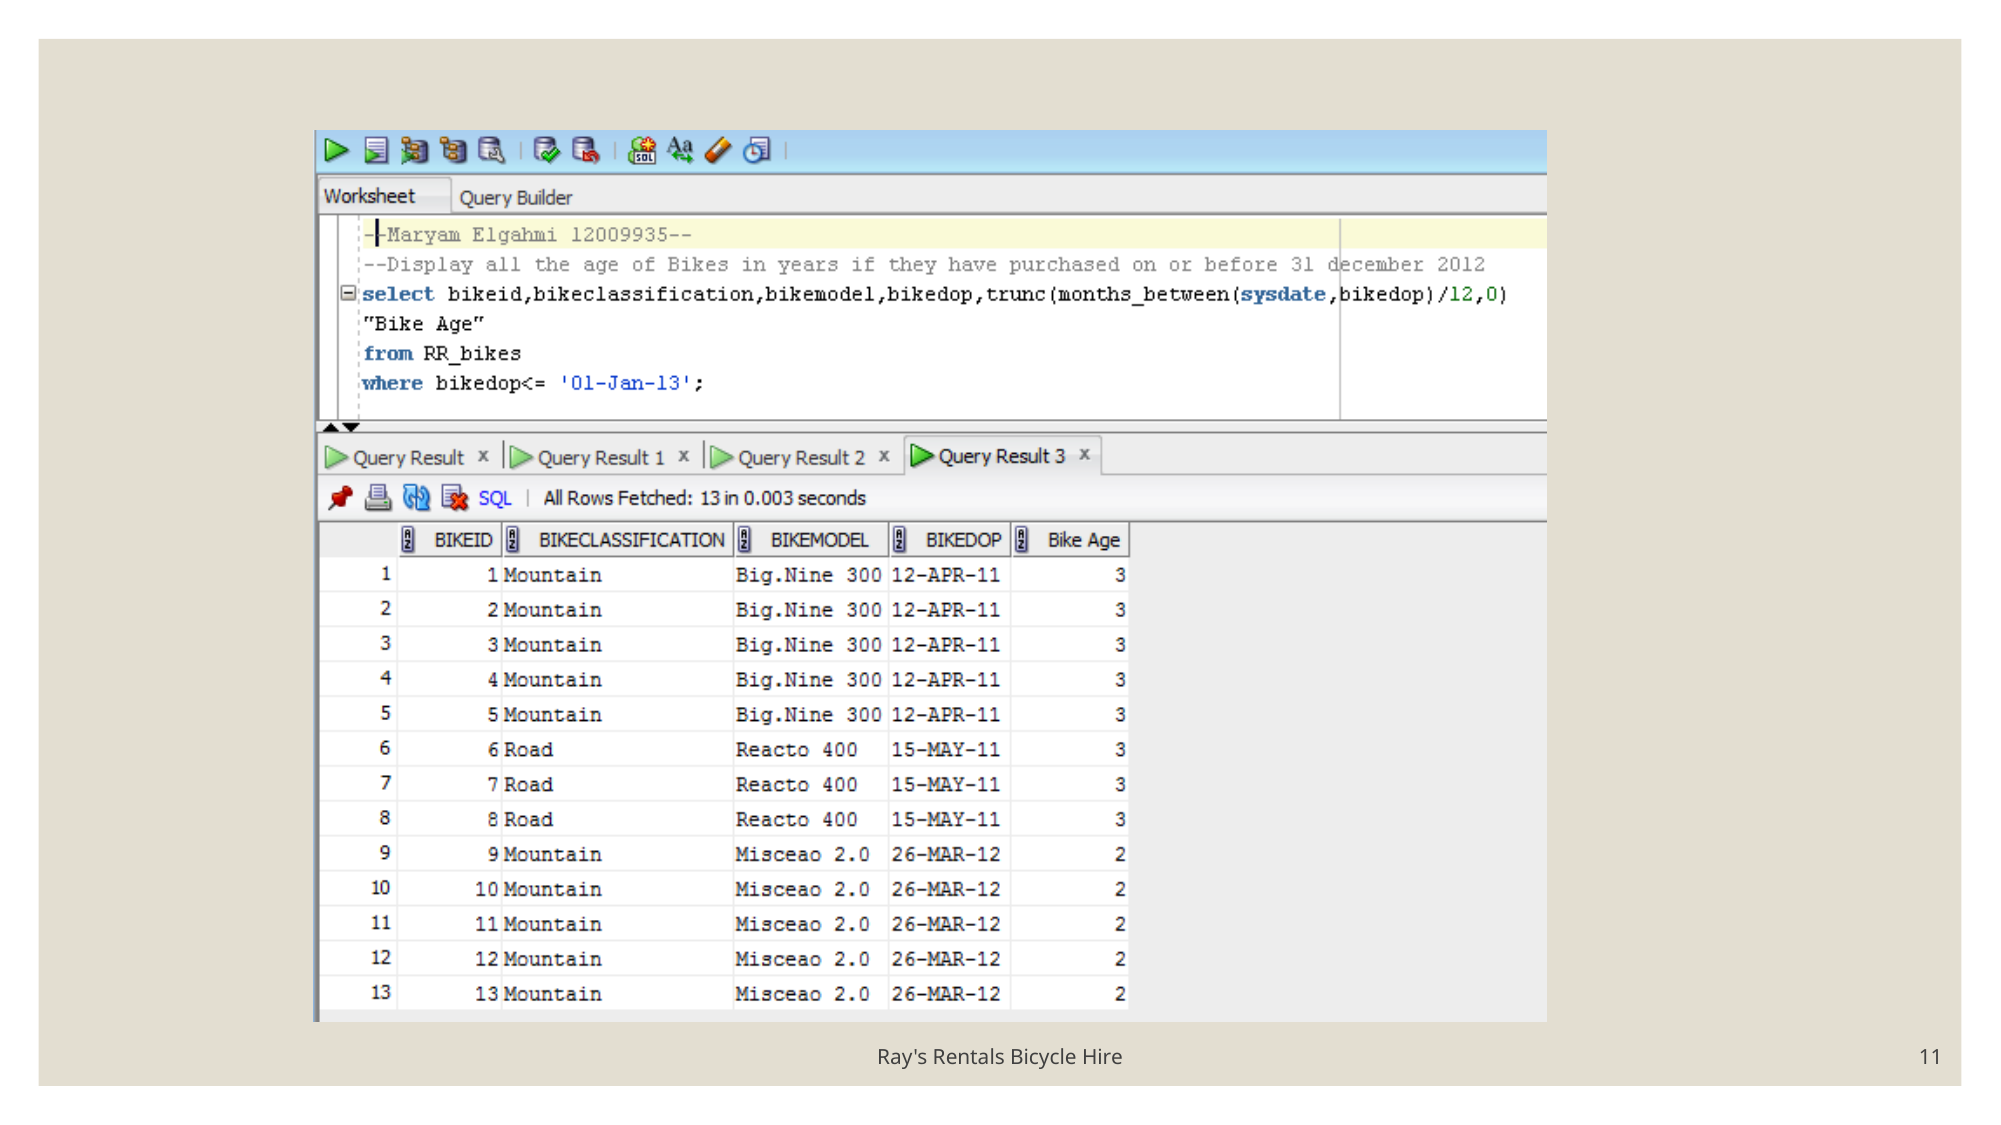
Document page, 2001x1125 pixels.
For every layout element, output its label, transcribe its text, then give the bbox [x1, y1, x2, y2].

picture [312, 130, 1547, 1022]
footer Ray's Rentals Bicycle Hire [572, 1034, 1428, 1080]
slide_number 11 [1717, 1034, 1958, 1080]
